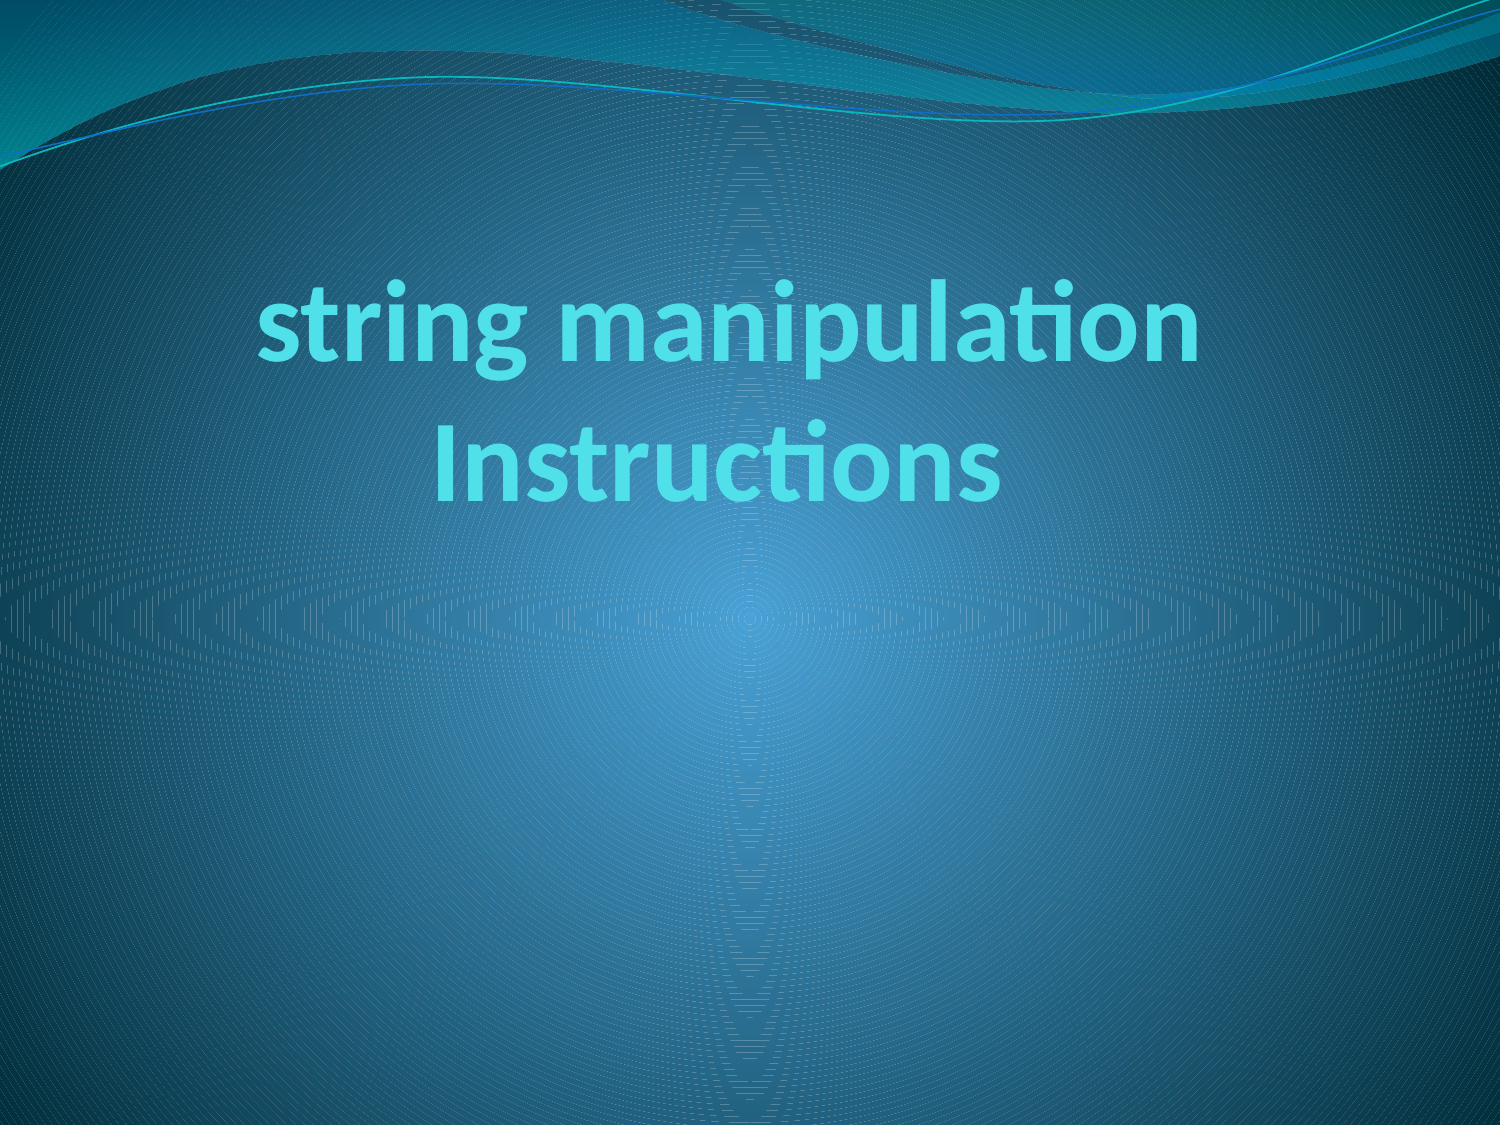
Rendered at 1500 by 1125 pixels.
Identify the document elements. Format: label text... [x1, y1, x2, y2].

title string manipulation Instructions [87, 224, 1376, 525]
